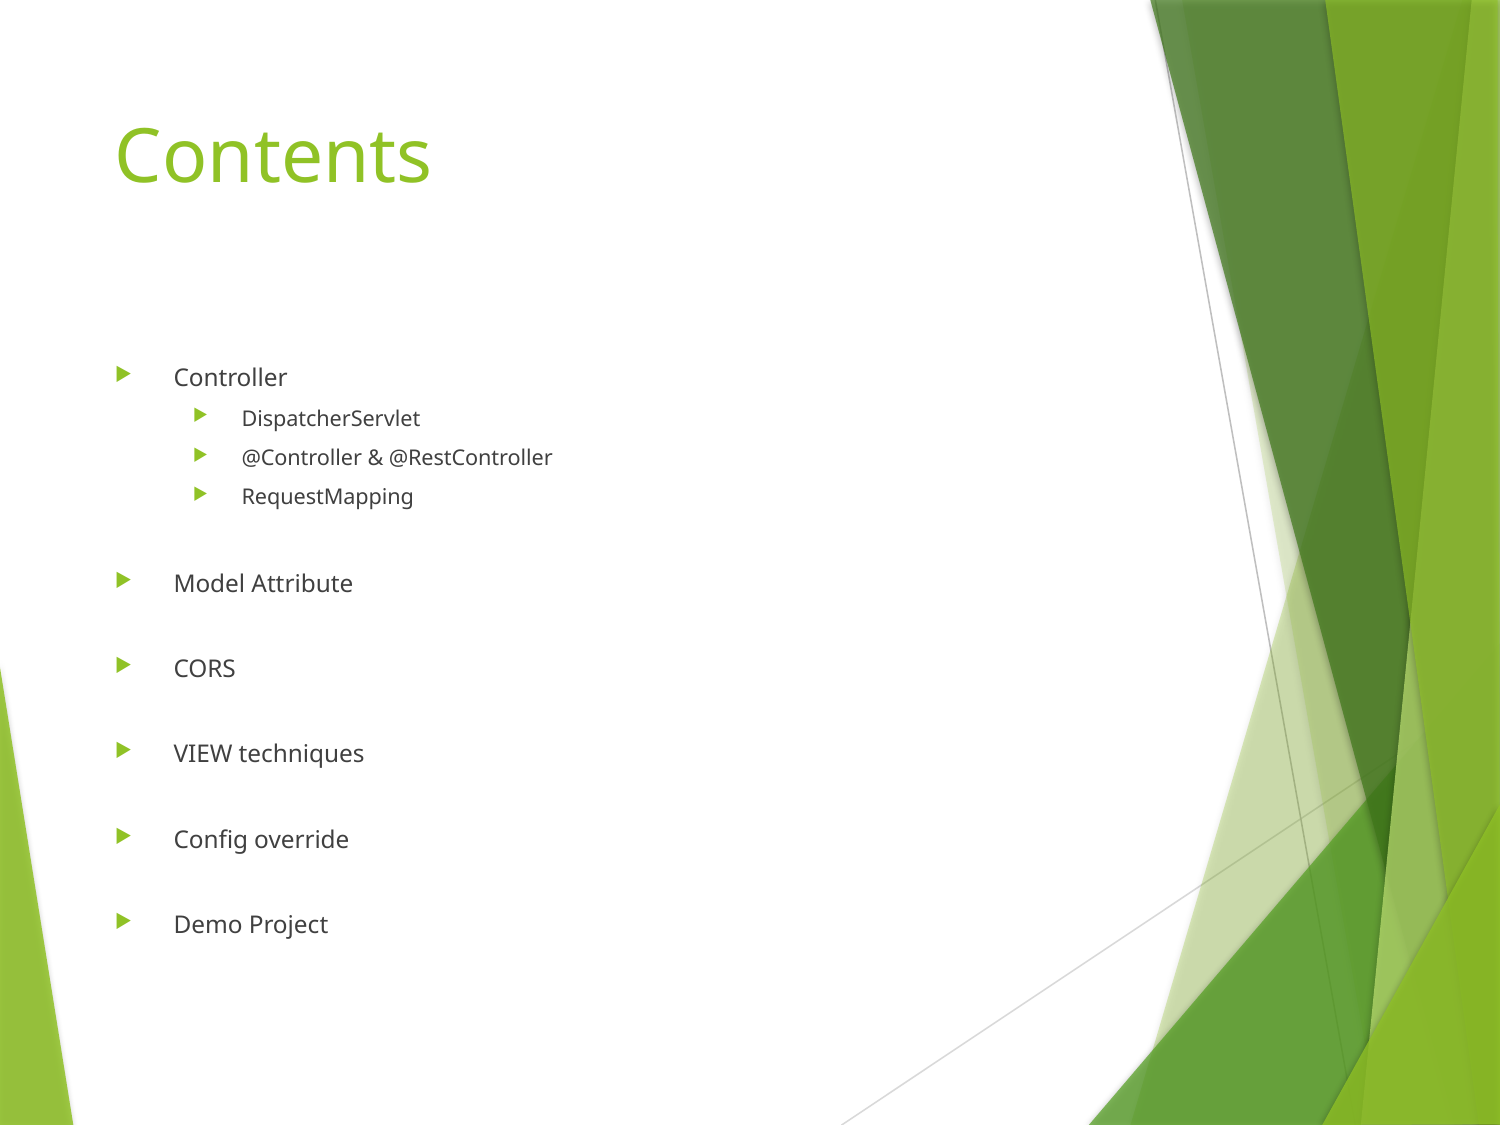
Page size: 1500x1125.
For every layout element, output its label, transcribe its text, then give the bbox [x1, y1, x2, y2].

list Controller DispatcherServlet @Controller & @RestController RequestMapping Model Attribute CORS VIEW techniques Config override Demo Project [99, 354, 1142, 992]
title Contents [99, 99, 1142, 317]
